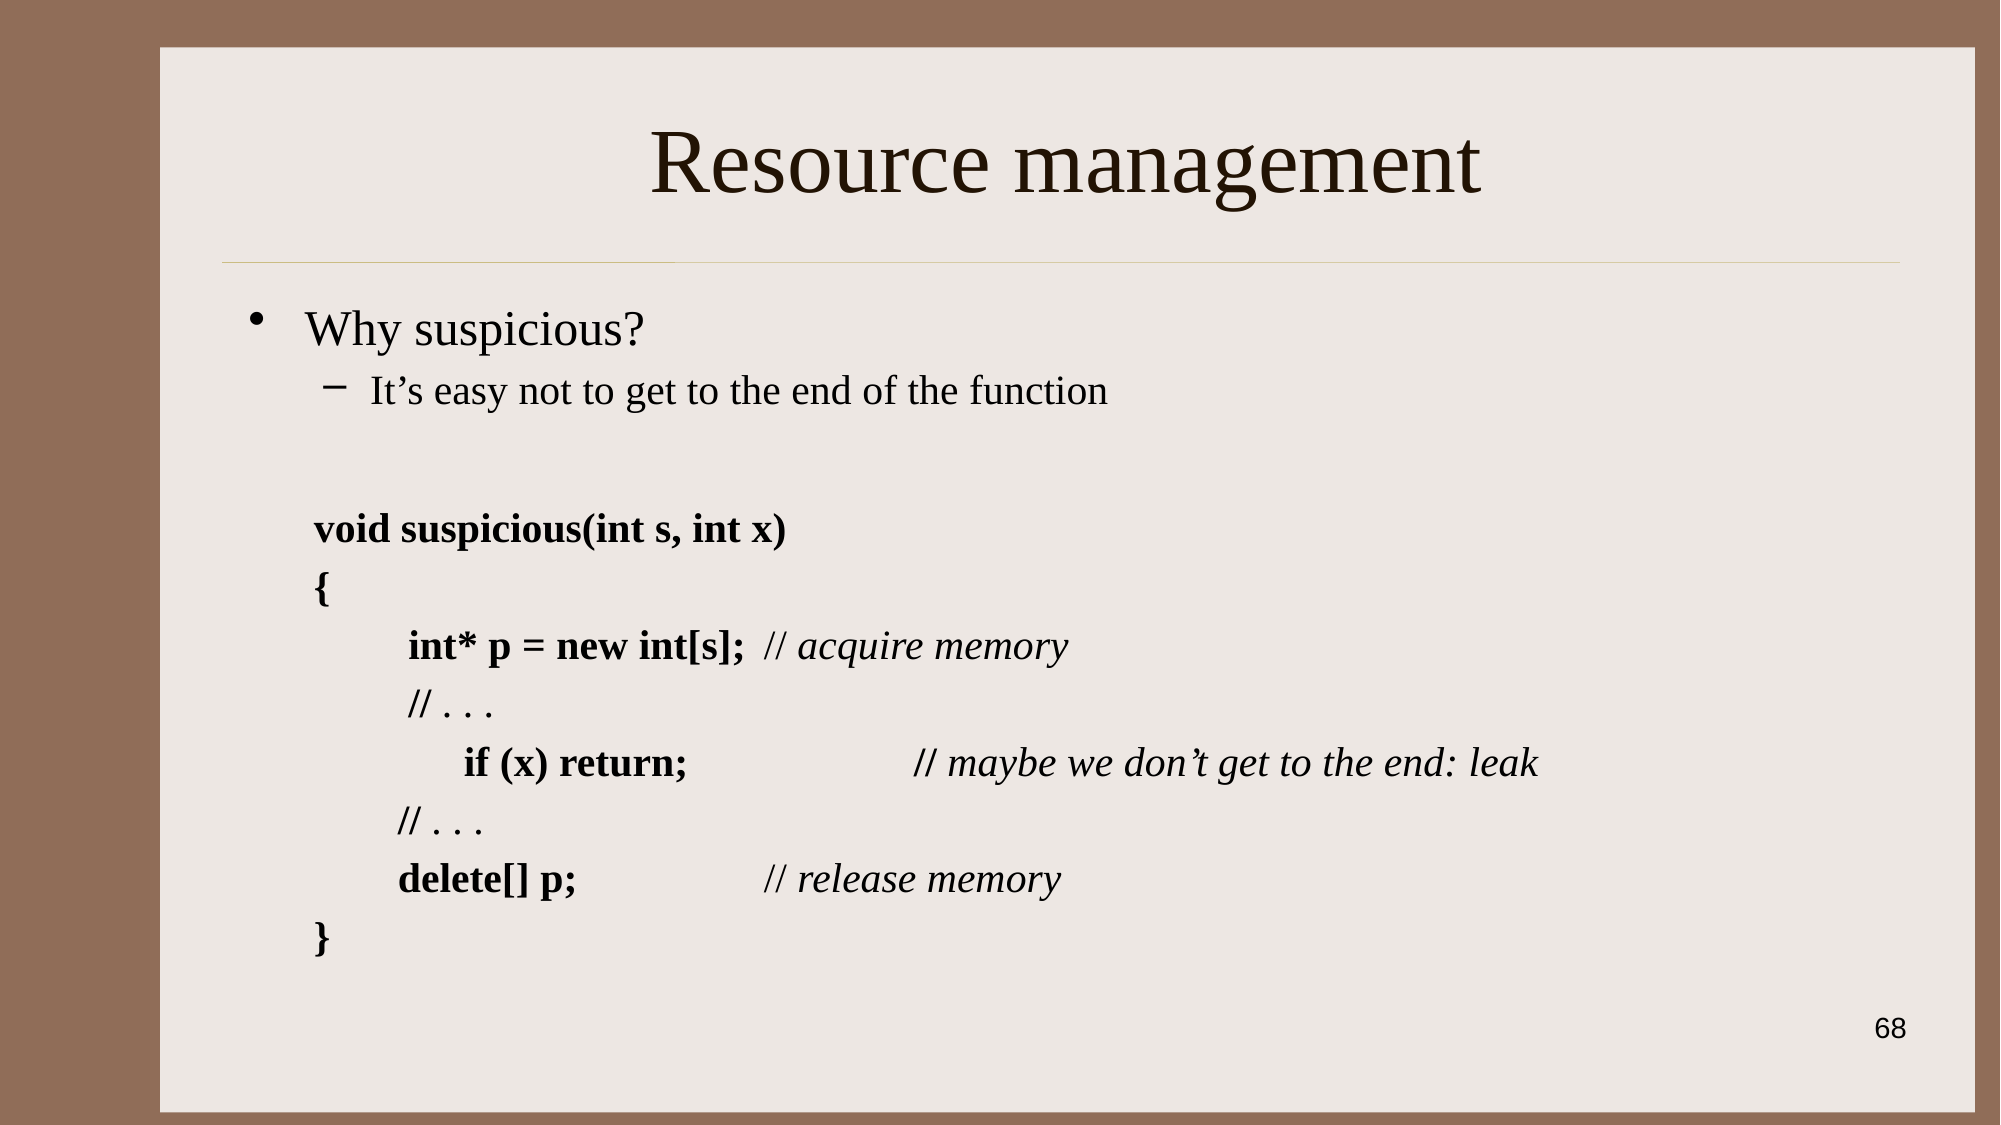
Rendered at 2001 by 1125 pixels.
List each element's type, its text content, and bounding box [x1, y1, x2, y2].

slide_number 68 [1505, 1001, 1922, 1077]
title Resource management [233, 62, 1900, 250]
list Why suspicious? It’s easy not to get to the end of the function void suspicious(int s, int x) { int* p = new int[s]; // acquire memory // . . . if (x) return; // maybe we don’t get to the end: leak // . . . delete[] p; // release memory } [233, 287, 1900, 963]
